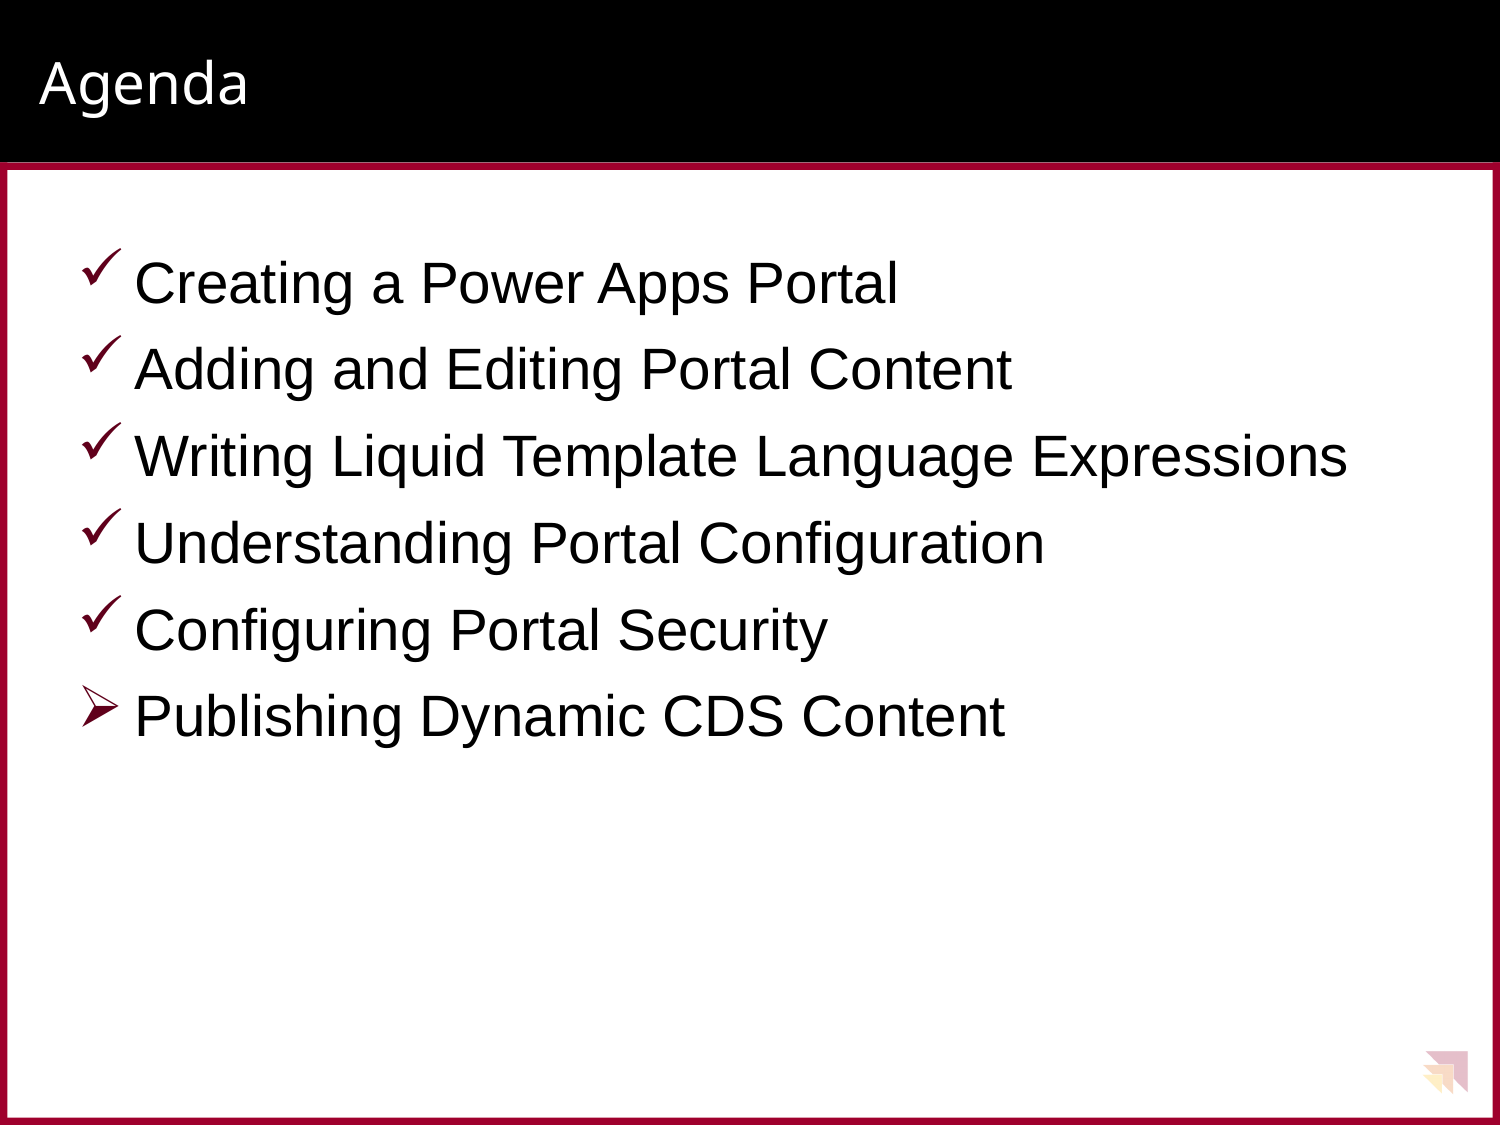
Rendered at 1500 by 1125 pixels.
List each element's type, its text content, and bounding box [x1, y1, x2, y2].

list Creating a Power Apps Portal Adding and Editing Portal Content Writing Liquid Template Language Expressions Understanding Portal Configuration Configuring Portal Security Publishing Dynamic CDS Content [62, 237, 1438, 1088]
title Agenda [24, 12, 1438, 150]
